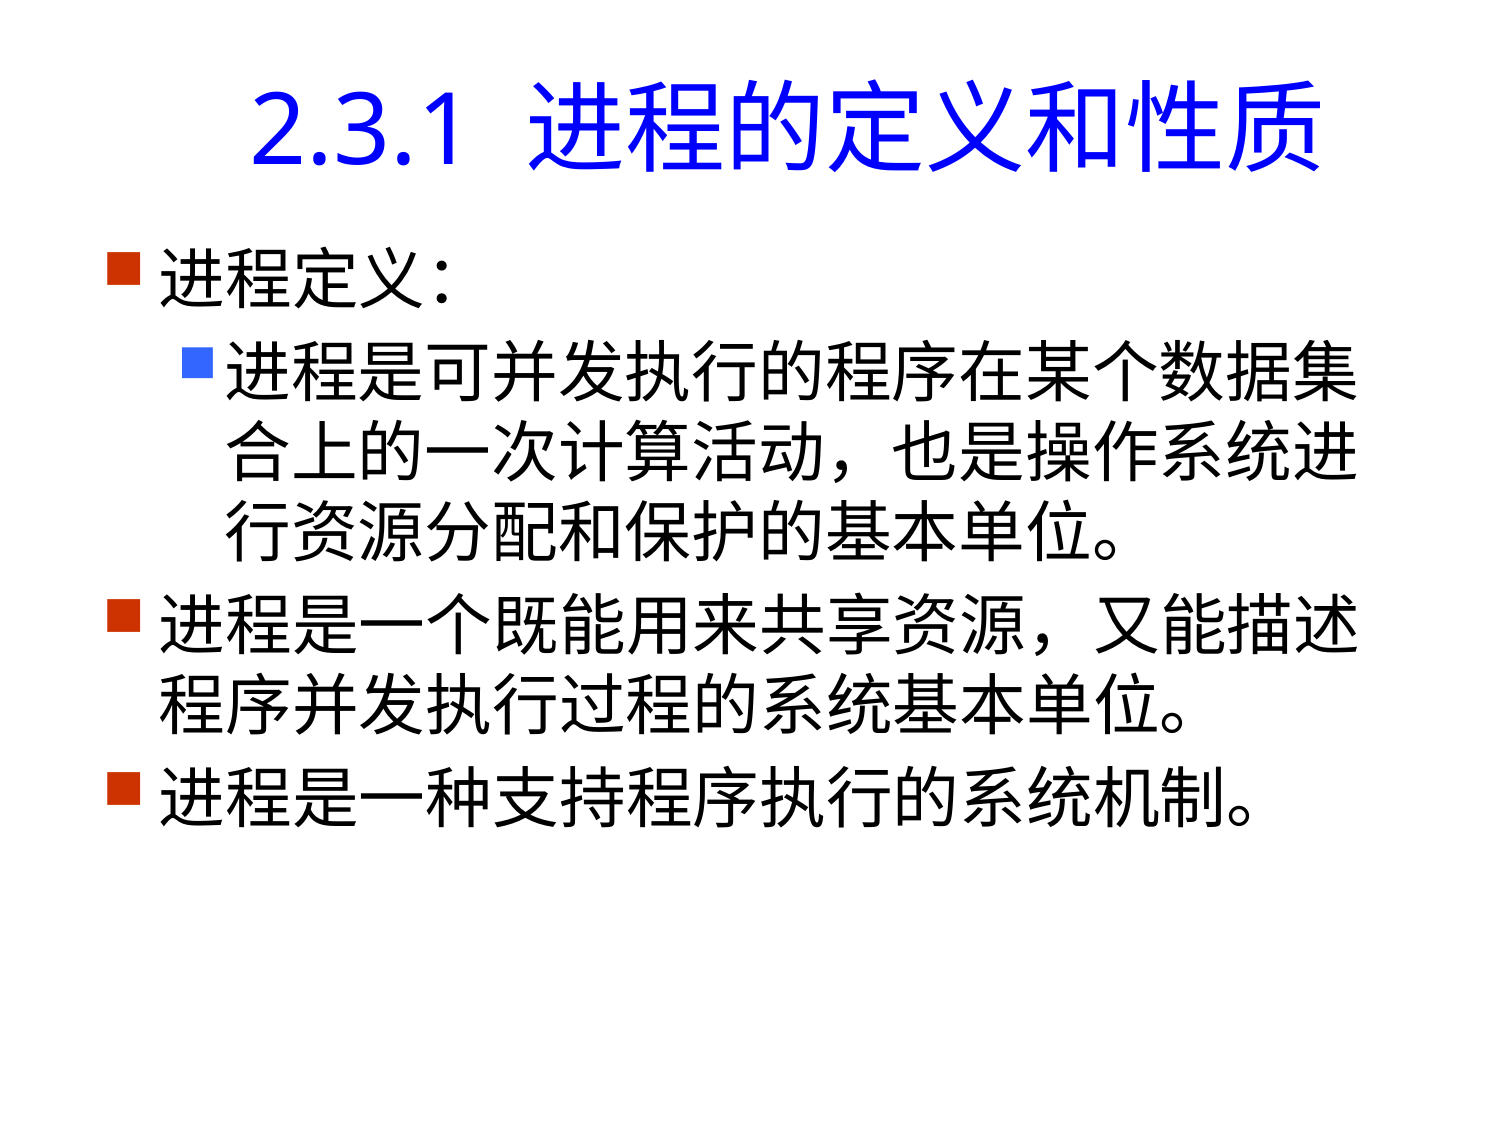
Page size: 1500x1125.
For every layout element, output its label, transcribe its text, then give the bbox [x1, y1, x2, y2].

title 2.3.1 进程的定义和性质 [149, 30, 1426, 219]
list 进程定义： 进程是可并发执行的程序在某个数据集合上的一次计算活动，也是操作系统进行资源分配和保护的基本单位。 进程是一个既能用来共享资源，又能描述程序并发执行过程的系统基本单位。 进程是一种支持程序执行的系统机制。 [87, 228, 1412, 977]
